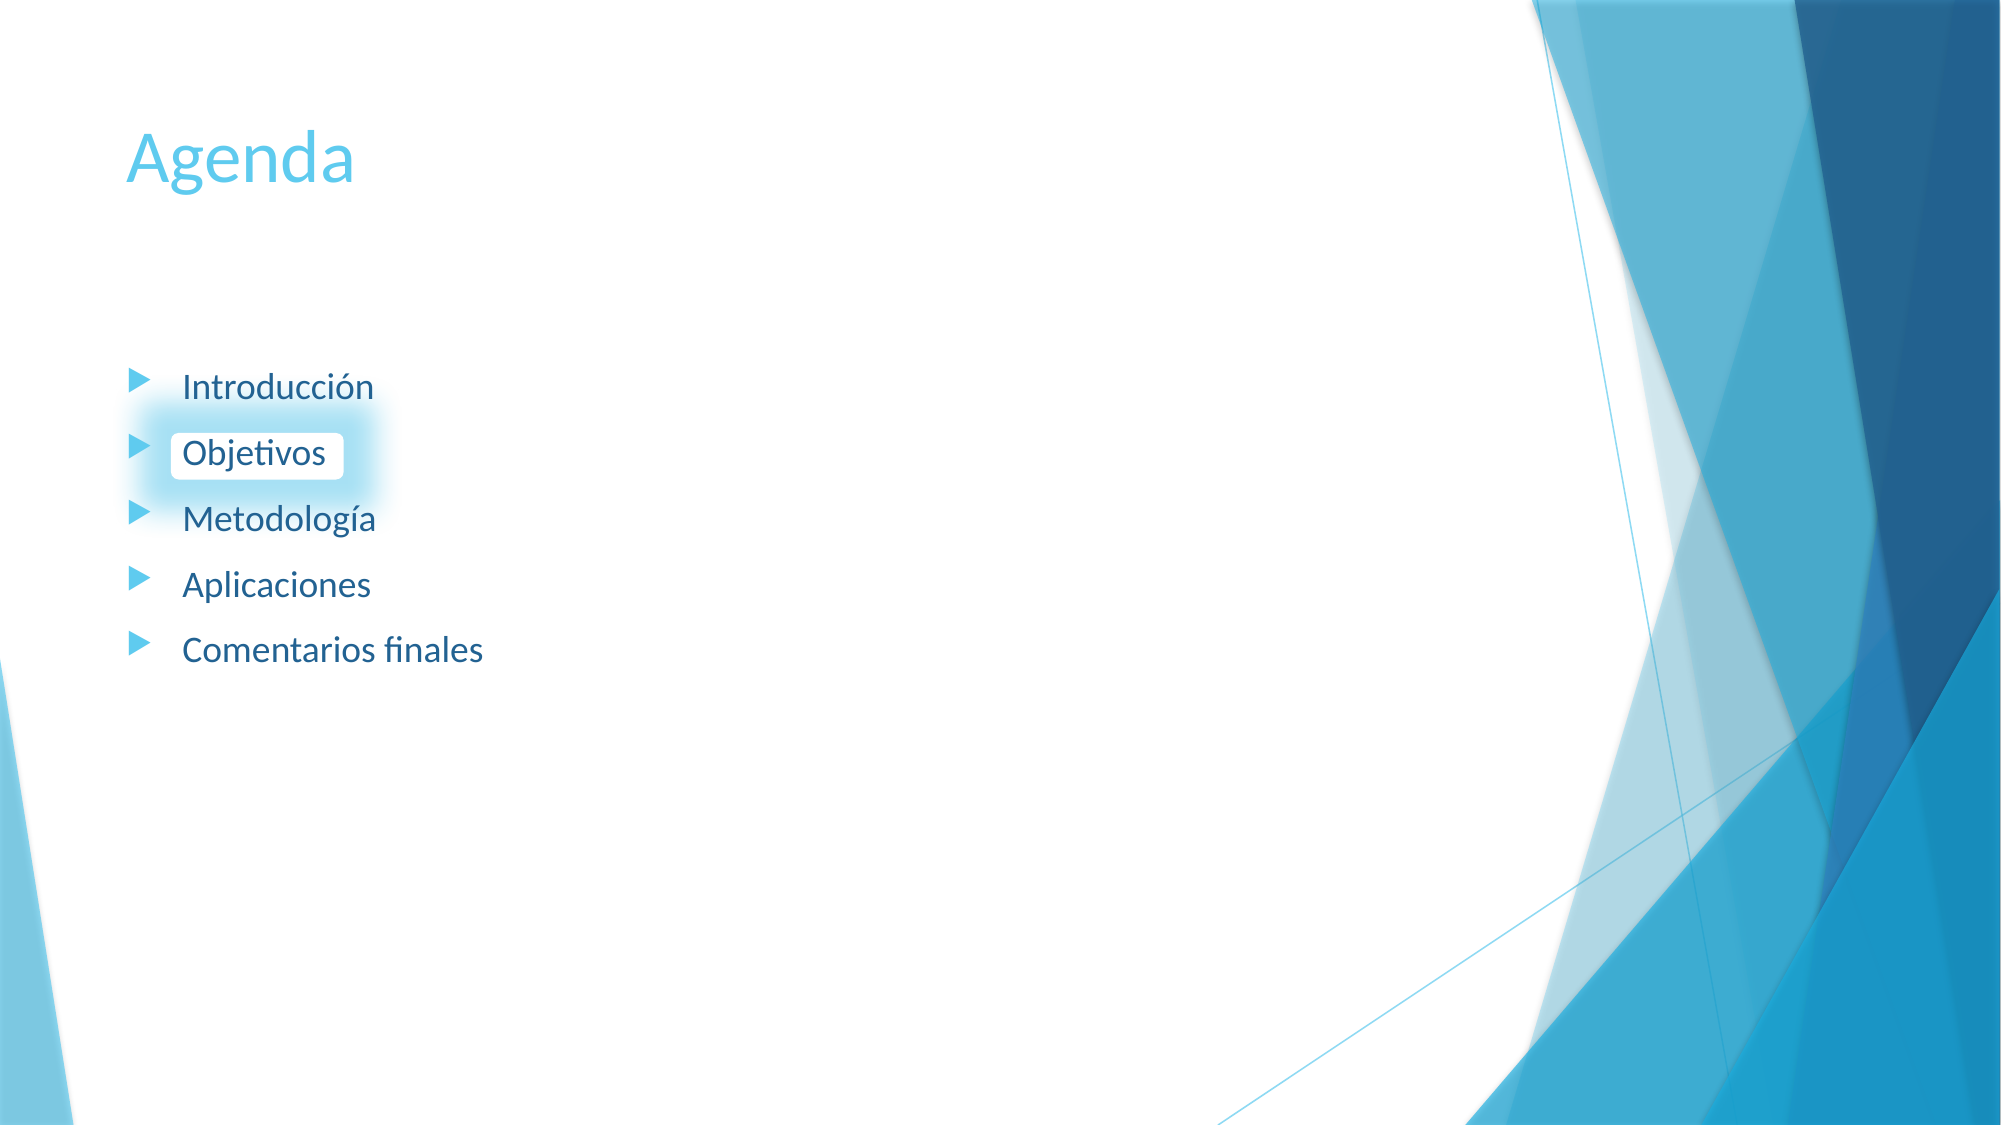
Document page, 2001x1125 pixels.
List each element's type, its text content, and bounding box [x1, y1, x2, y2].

title Agenda [111, 99, 1522, 317]
list Introducción Objetivos Metodología Aplicaciones Comentarios finales [111, 354, 1522, 727]
